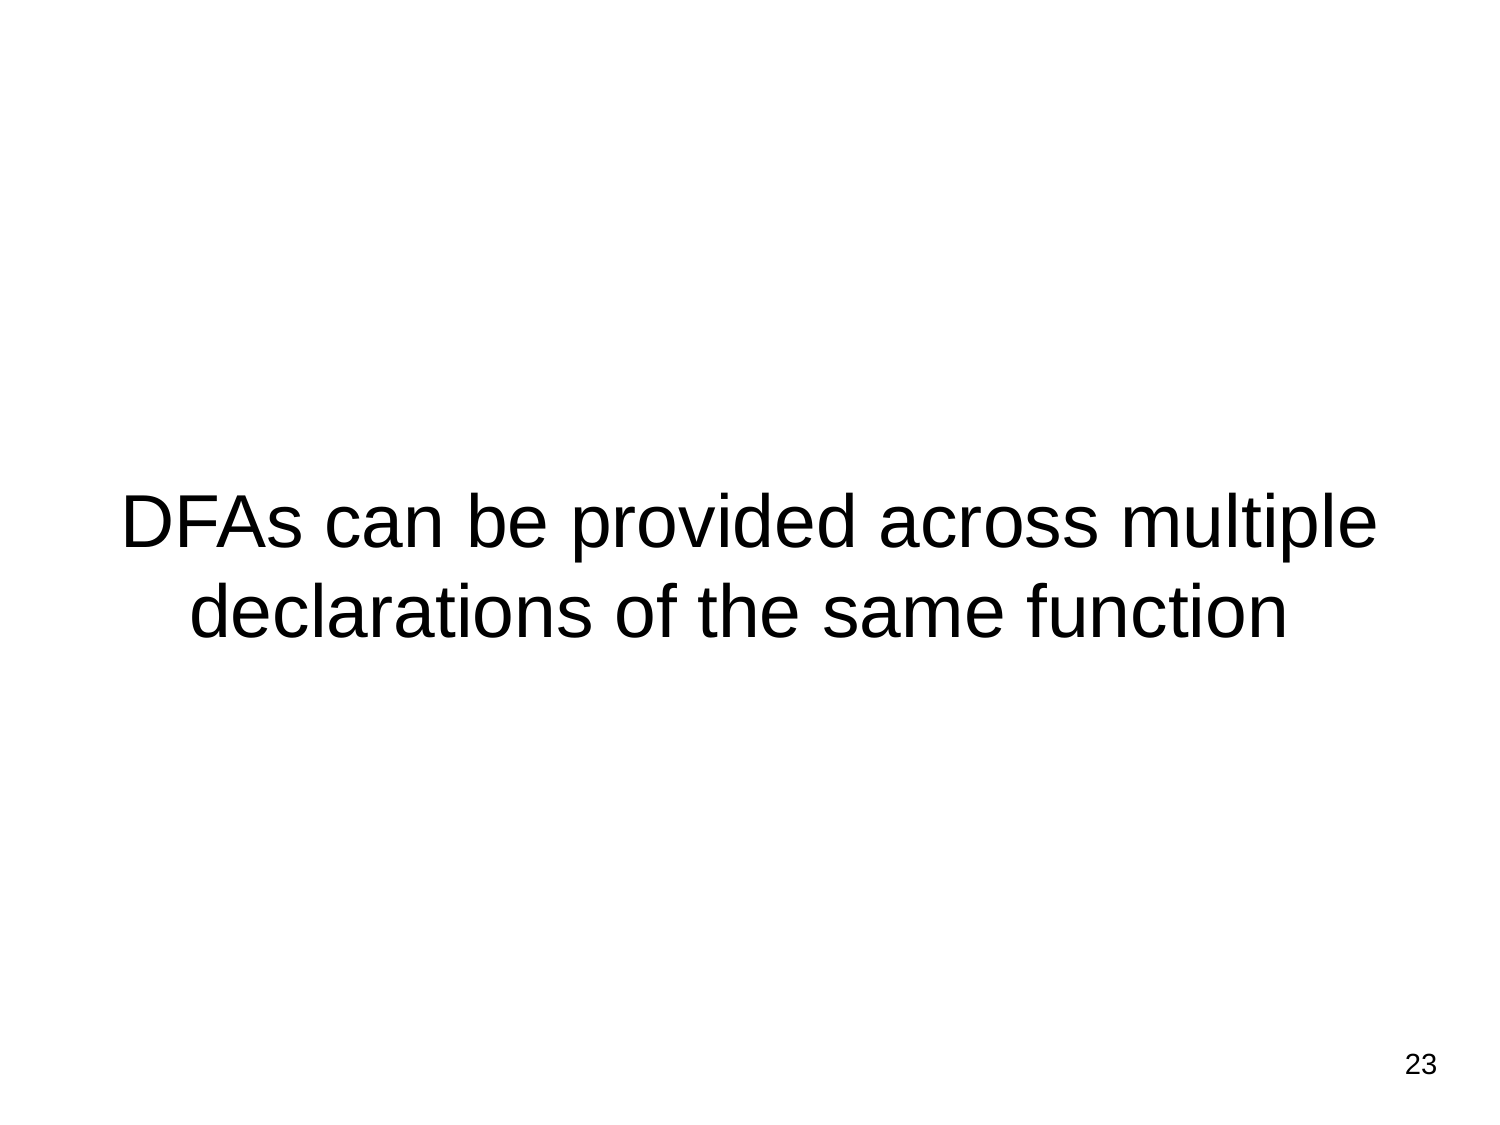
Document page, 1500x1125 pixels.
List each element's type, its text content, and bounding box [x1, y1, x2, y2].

slide_number ‹#› [1389, 1019, 1480, 1106]
title DFAs can be provided across multiple declarations of the same function [51, 470, 1449, 655]
